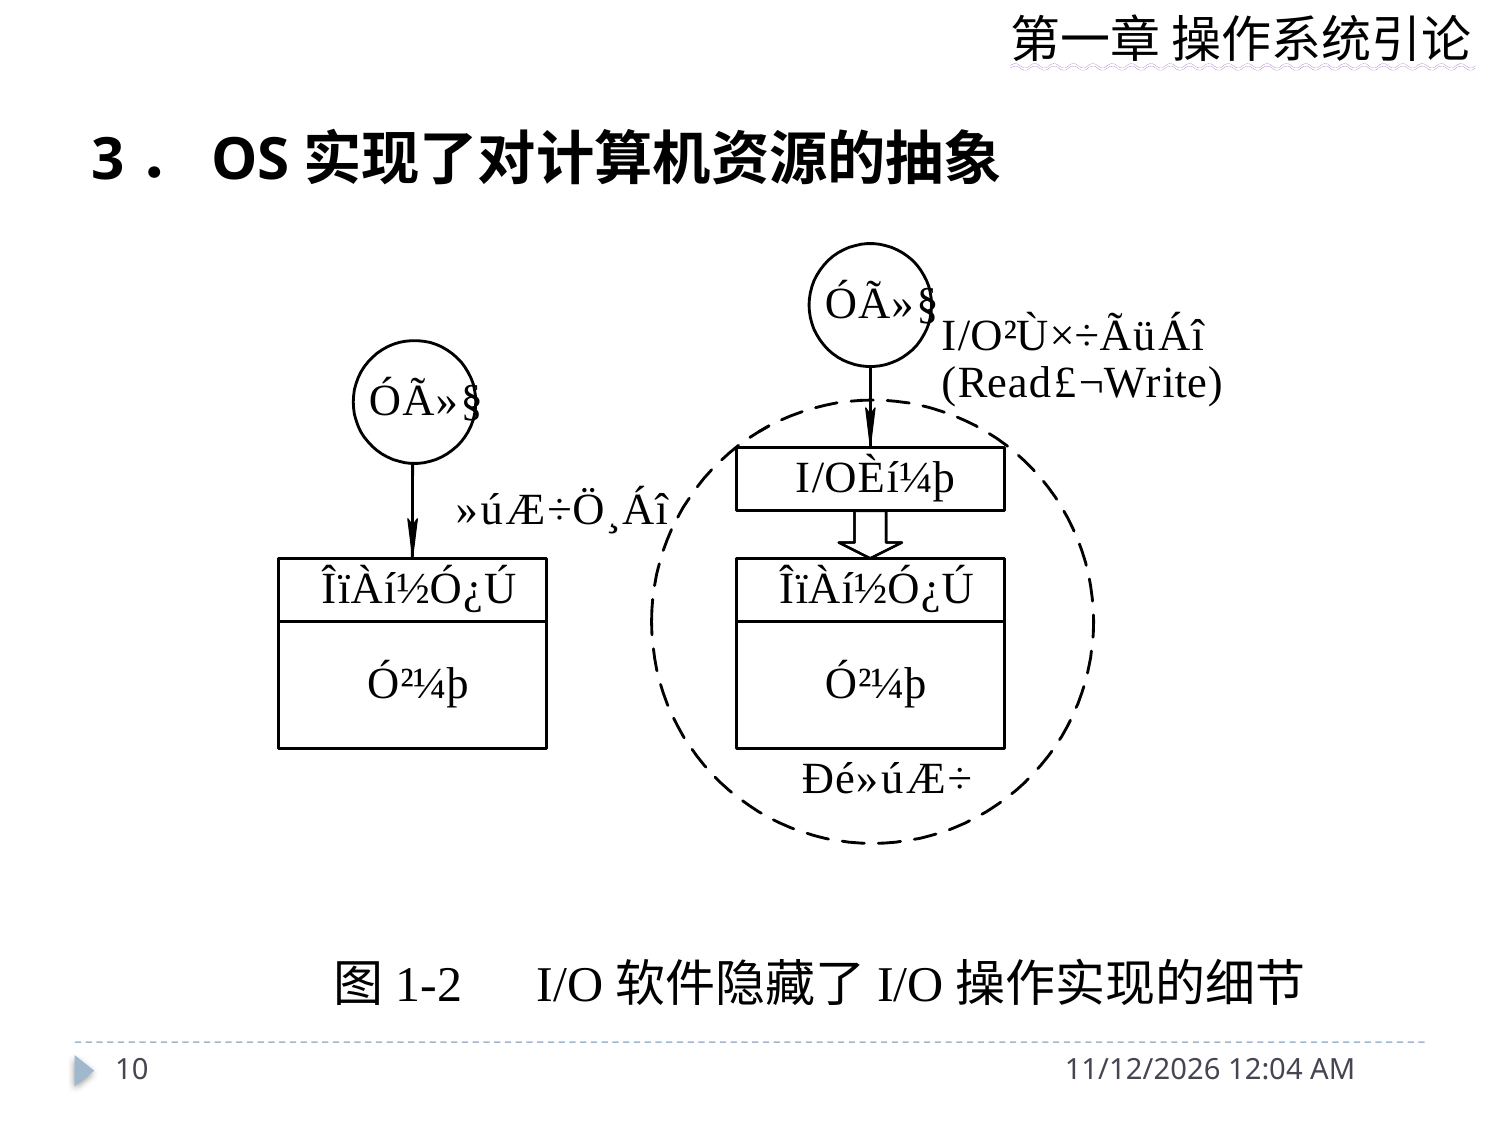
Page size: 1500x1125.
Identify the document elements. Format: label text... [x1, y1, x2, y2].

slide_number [1050, 1042, 1426, 1103]
list 3．OS实现了对计算机资源的抽象 [76, 113, 1424, 1000]
slide_number 10 [100, 1042, 426, 1103]
text_box 图1-2 I/O软件隐藏了I/O操作实现的细节 [318, 944, 1332, 1019]
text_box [266, 231, 1280, 856]
